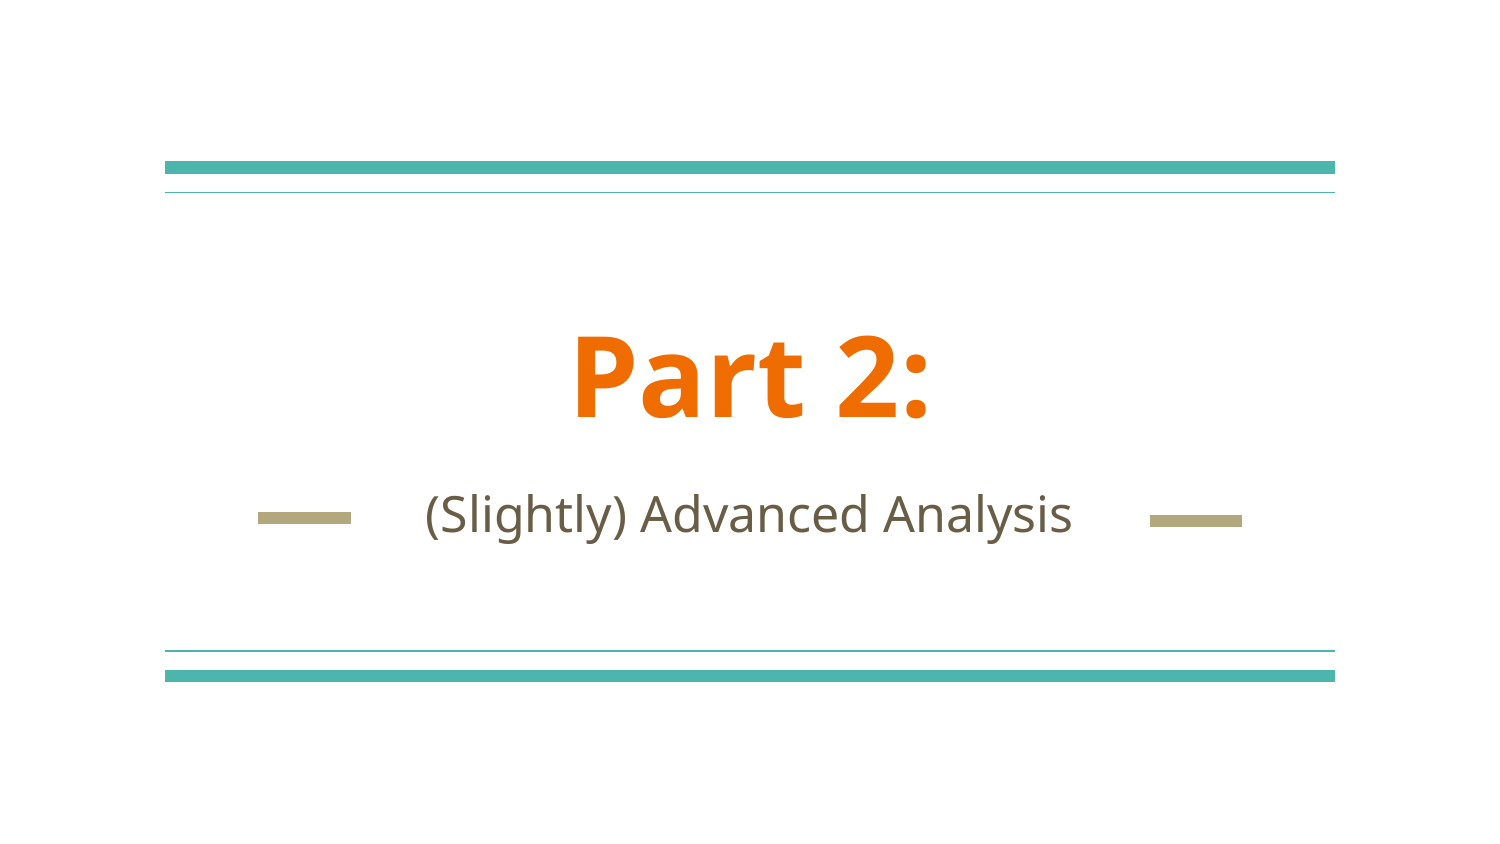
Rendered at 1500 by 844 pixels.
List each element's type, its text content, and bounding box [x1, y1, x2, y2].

subtitle (Slightly) Advanced Analysis [350, 467, 1150, 598]
title Part 2: [164, 287, 1336, 456]
